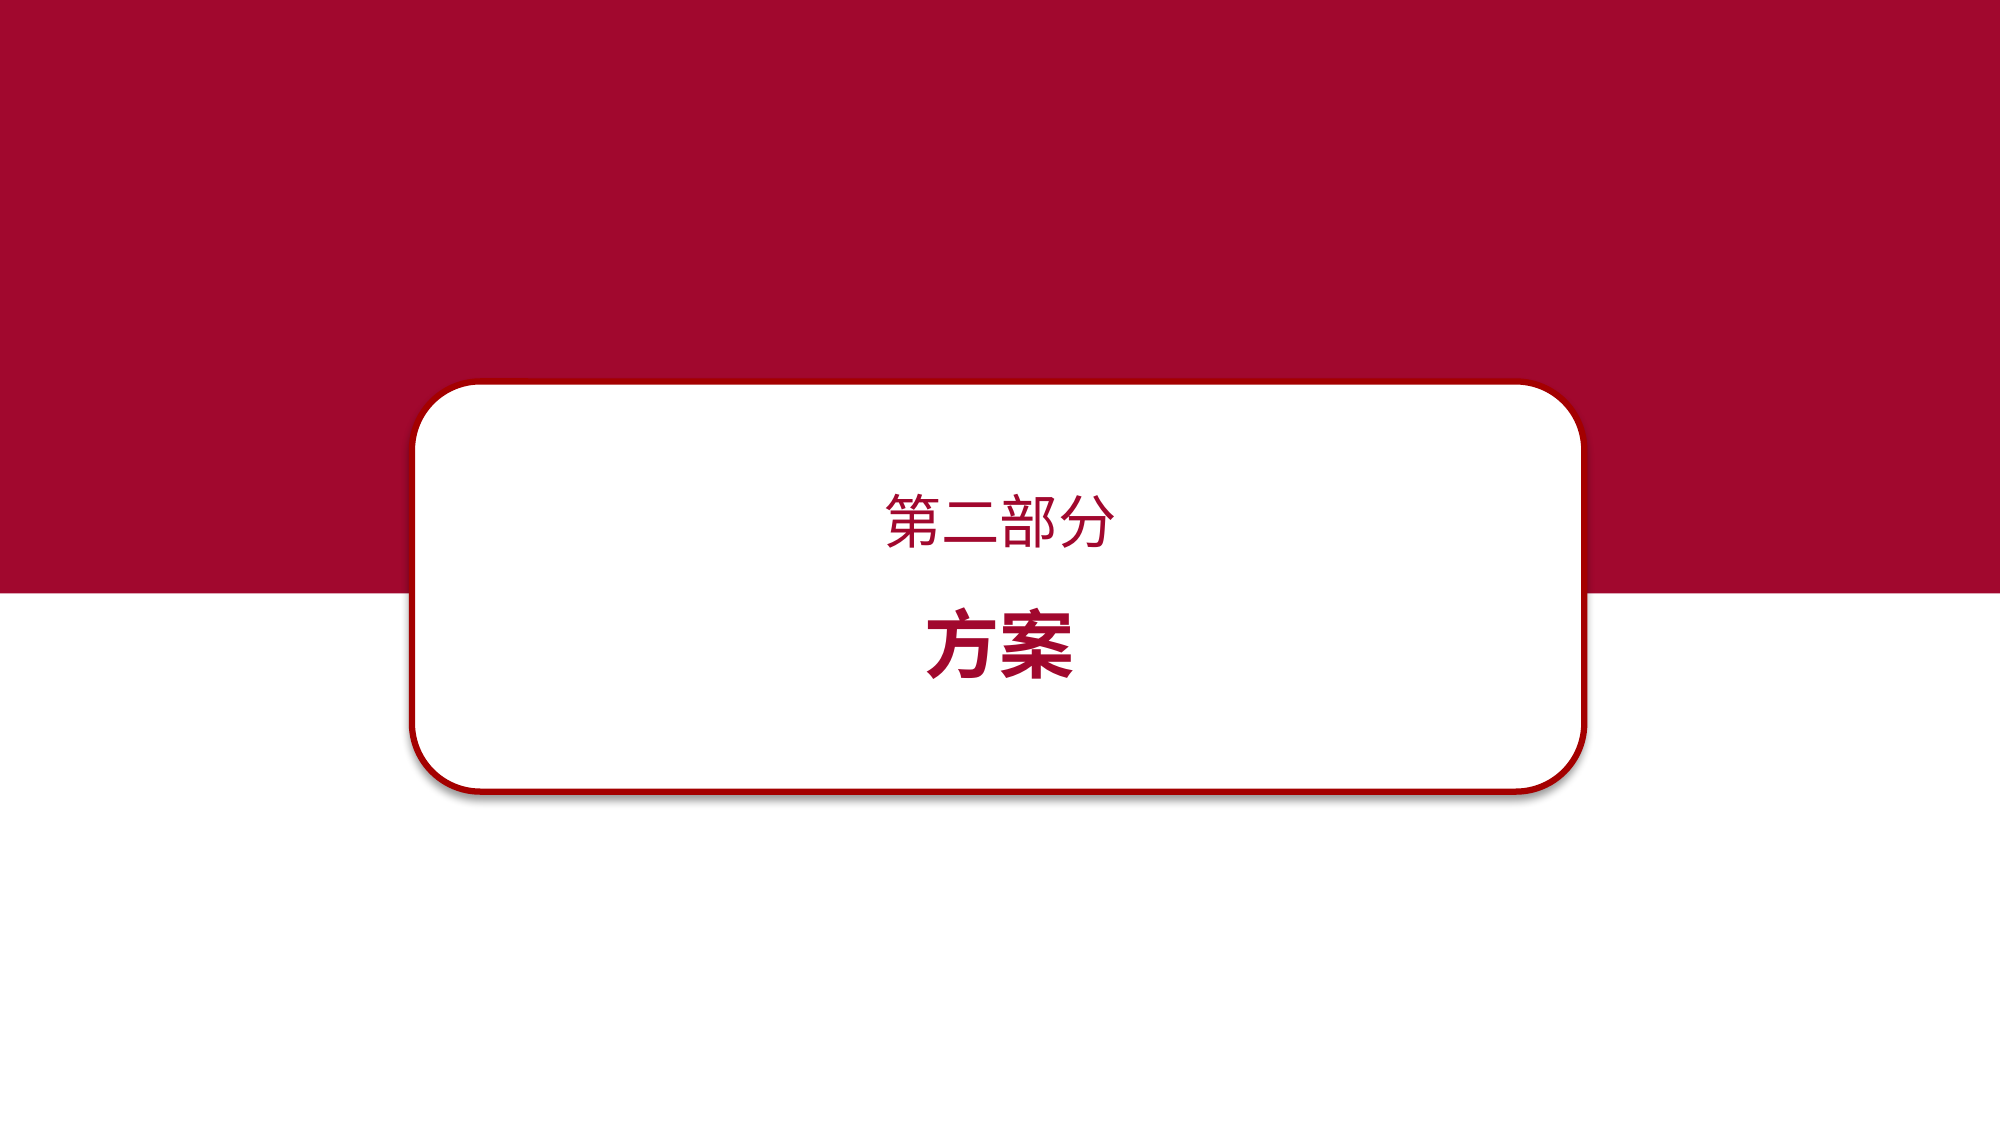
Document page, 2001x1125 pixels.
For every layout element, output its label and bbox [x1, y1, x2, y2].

text_box [0, 0, 2000, 594]
text_box [649, 477, 1352, 696]
text_box [410, 380, 1586, 793]
